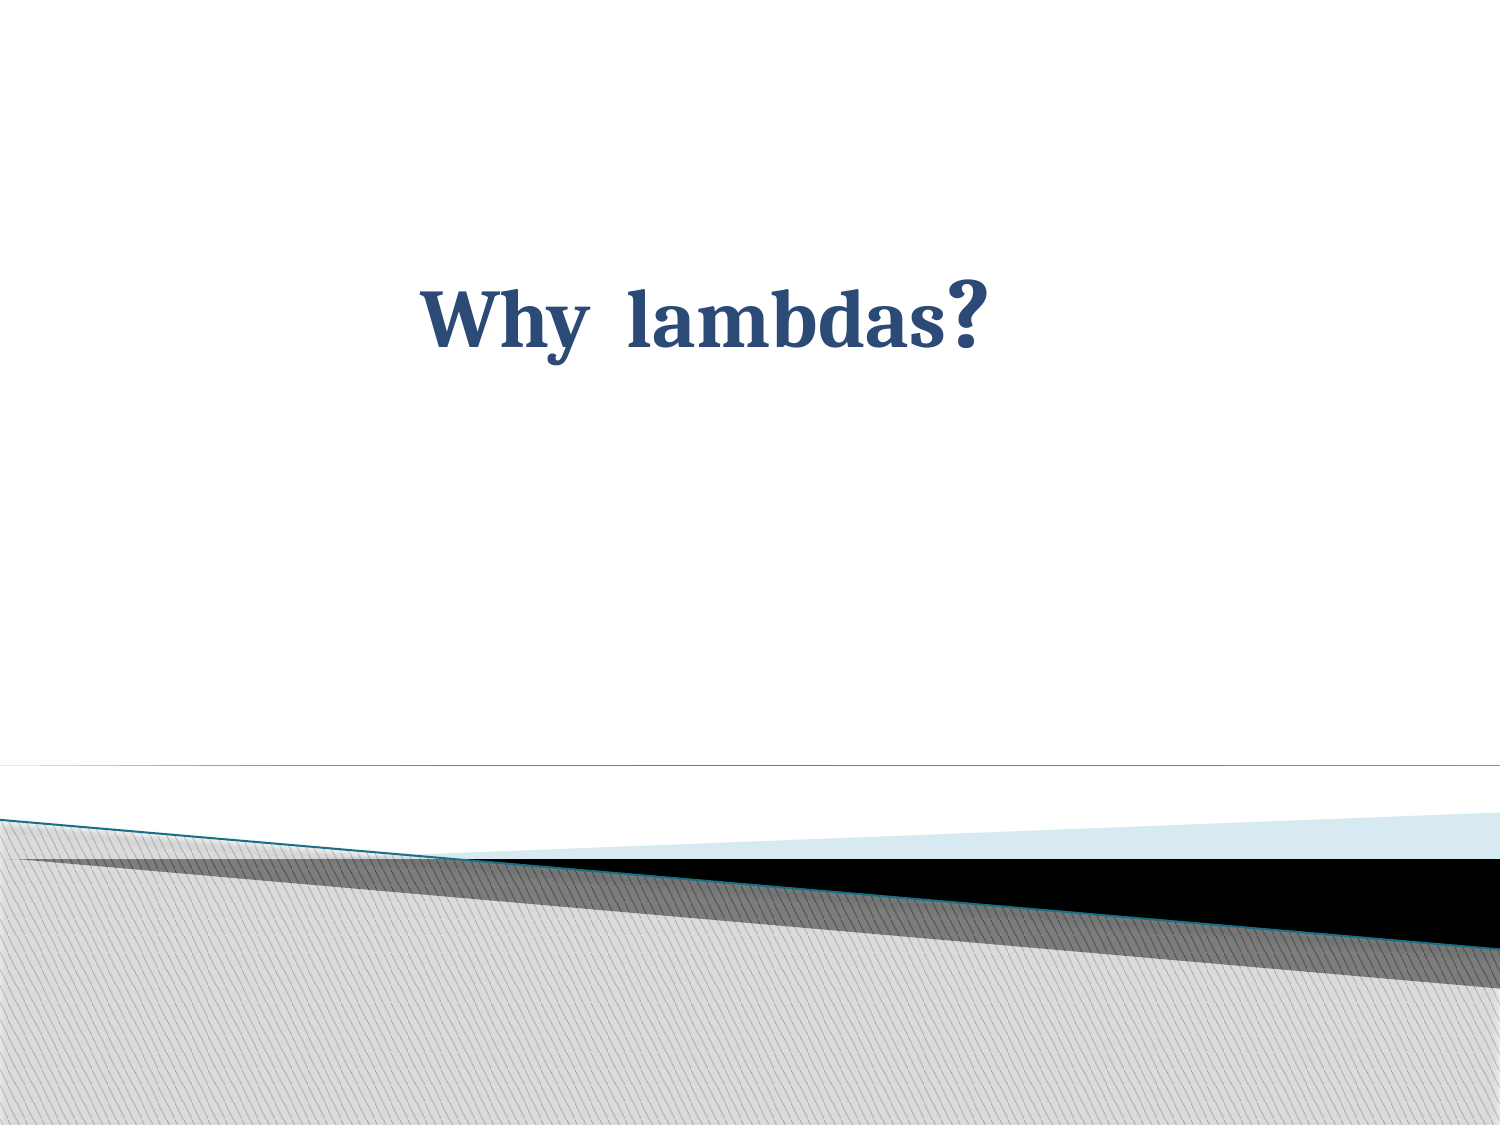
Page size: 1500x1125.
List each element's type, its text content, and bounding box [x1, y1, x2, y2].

picture [5, 859, 1500, 989]
title Why lambdas? [362, 200, 1050, 375]
